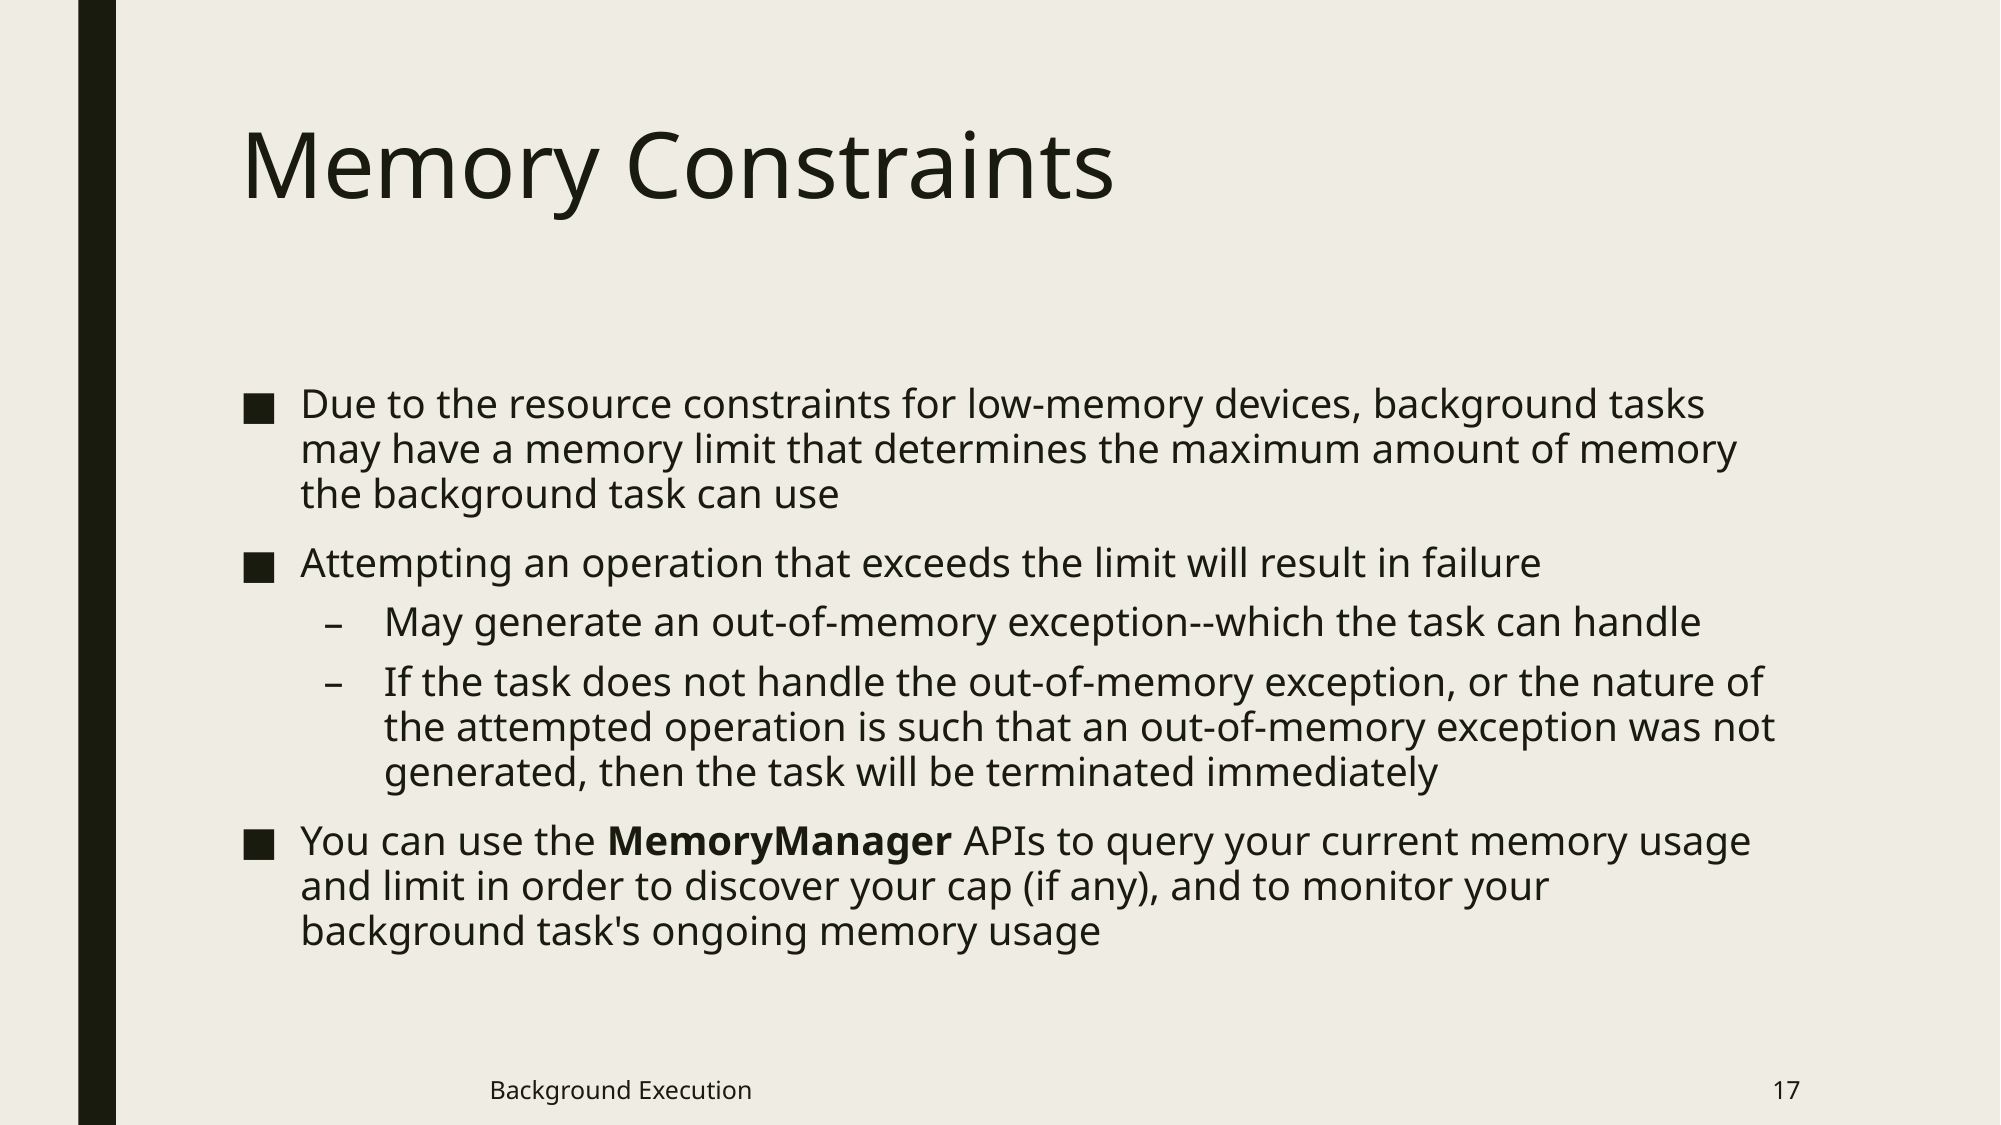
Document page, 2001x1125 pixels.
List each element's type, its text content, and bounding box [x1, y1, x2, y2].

footer Background Execution [474, 1058, 1505, 1125]
list Due to the resource constraints for low-memory devices, background tasks may have a memory limit that determines the maximum amount of memory the background task can use Attempting an operation that exceeds the limit will result in failure May generate an out-of-memory exception--which the task can handle If the task does not handle the out-of-memory exception, or the nature of the attempted operation is such that an out-of-memory exception was not generated, then the task will be terminated immediately You can use the MemoryManager APIs to query your current memory usage and limit in order to discover your cap (if any), and to monitor your background task's ongoing memory usage [225, 375, 1800, 963]
slide_number 17 [1553, 1058, 1816, 1125]
title Memory Constraints [225, 112, 1800, 357]
